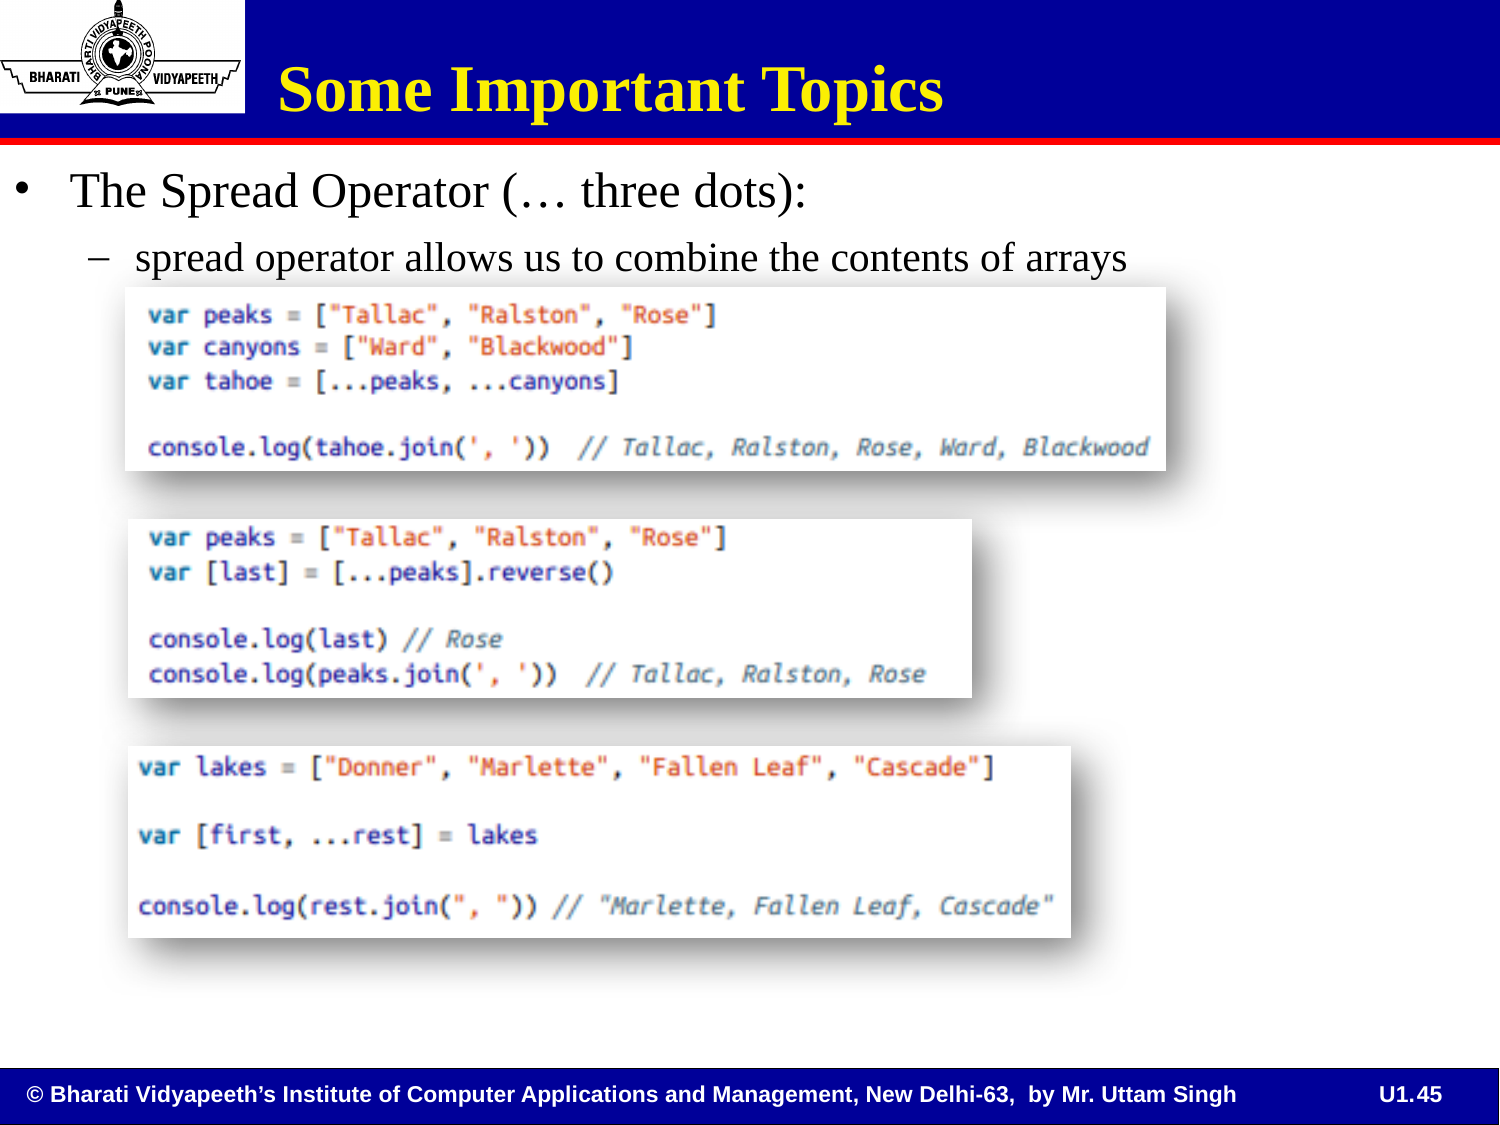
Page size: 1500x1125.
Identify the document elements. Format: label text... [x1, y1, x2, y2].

picture [128, 745, 1071, 938]
list The Spread Operator (… three dots): spread operator allows us to combine the contents of arrays [0, 149, 1500, 1076]
text_box Some Important Topics [262, 37, 1500, 149]
picture [0, 0, 241, 106]
picture [124, 287, 1166, 472]
picture [128, 518, 972, 699]
